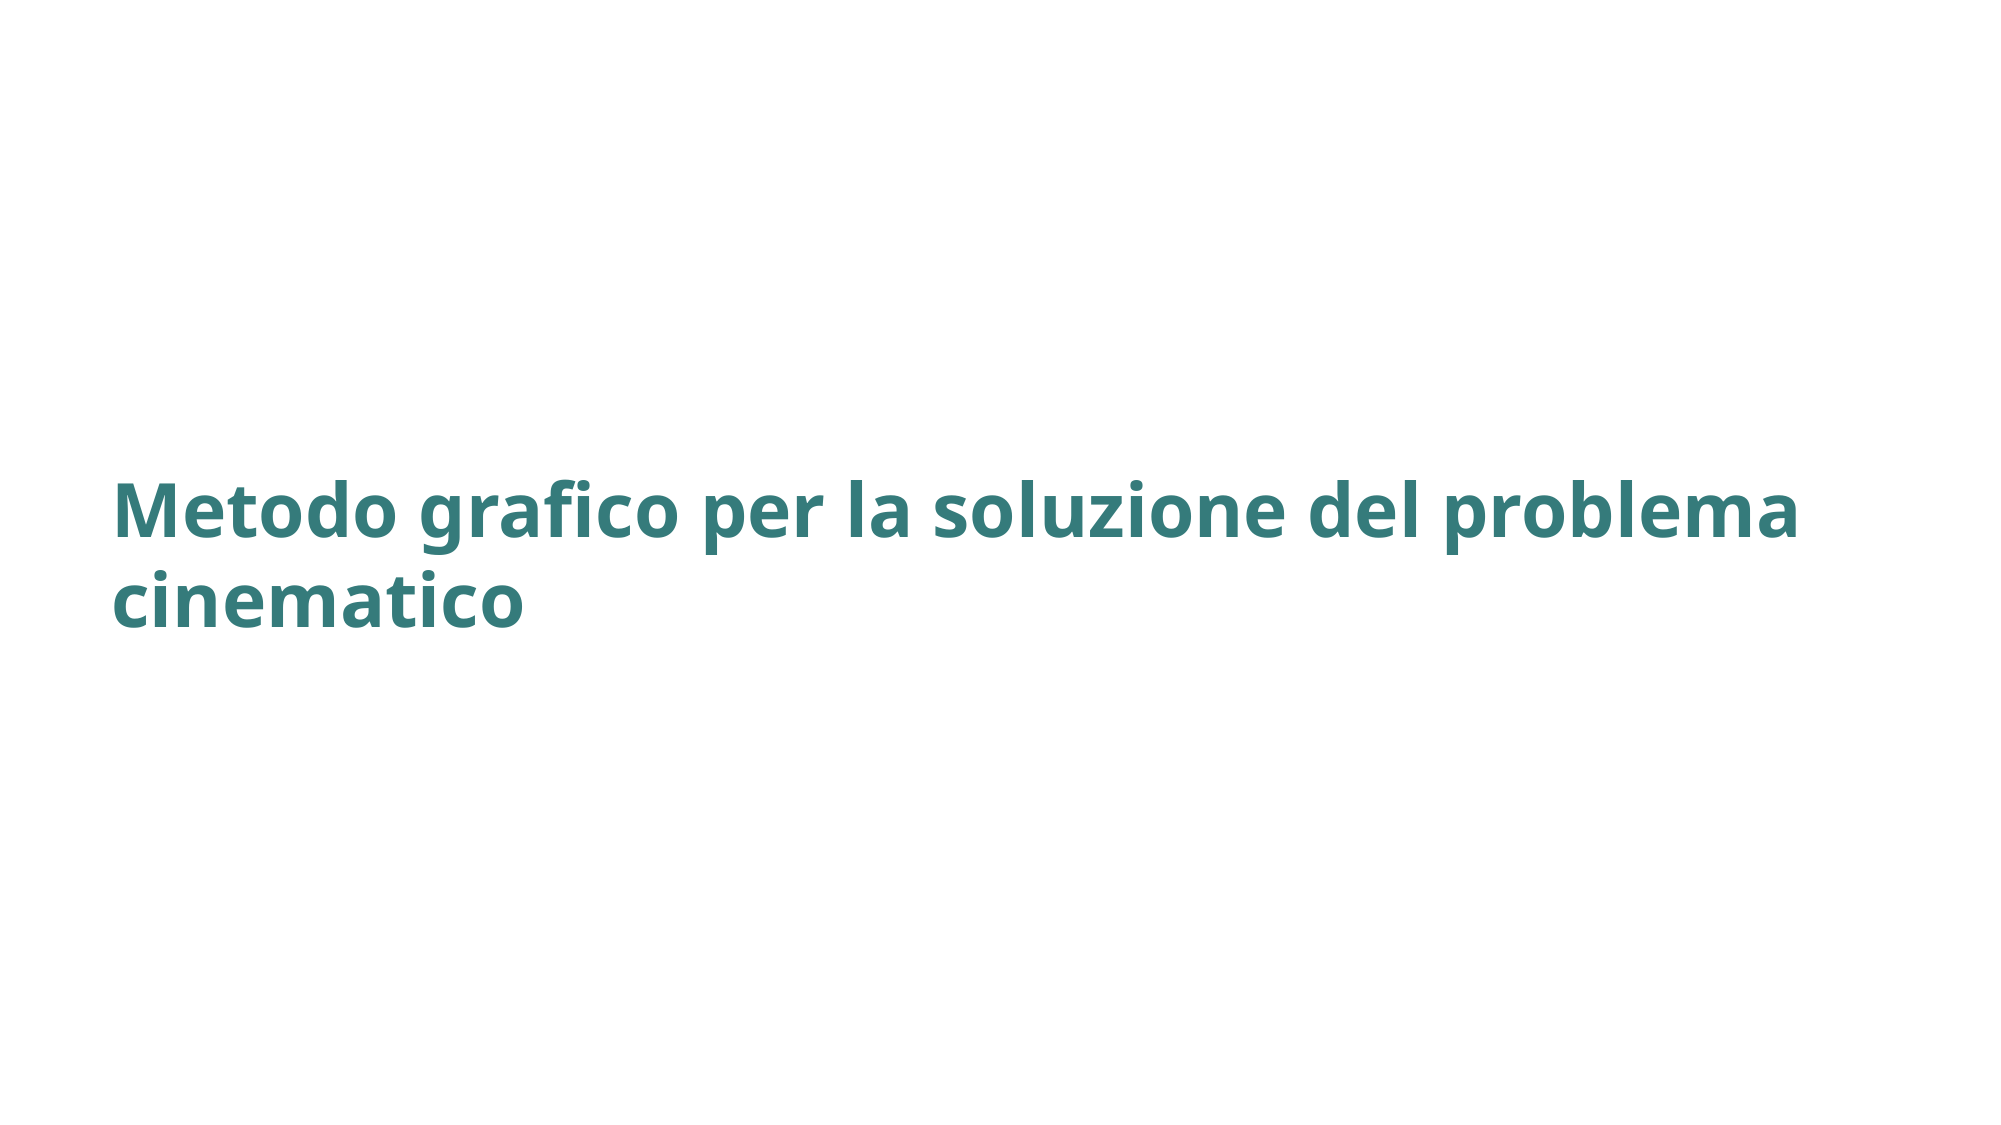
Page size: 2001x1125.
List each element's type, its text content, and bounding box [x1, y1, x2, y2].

text_box 2.6 Metodo grafico per la soluzione del problema cinematico [96, 365, 1948, 651]
